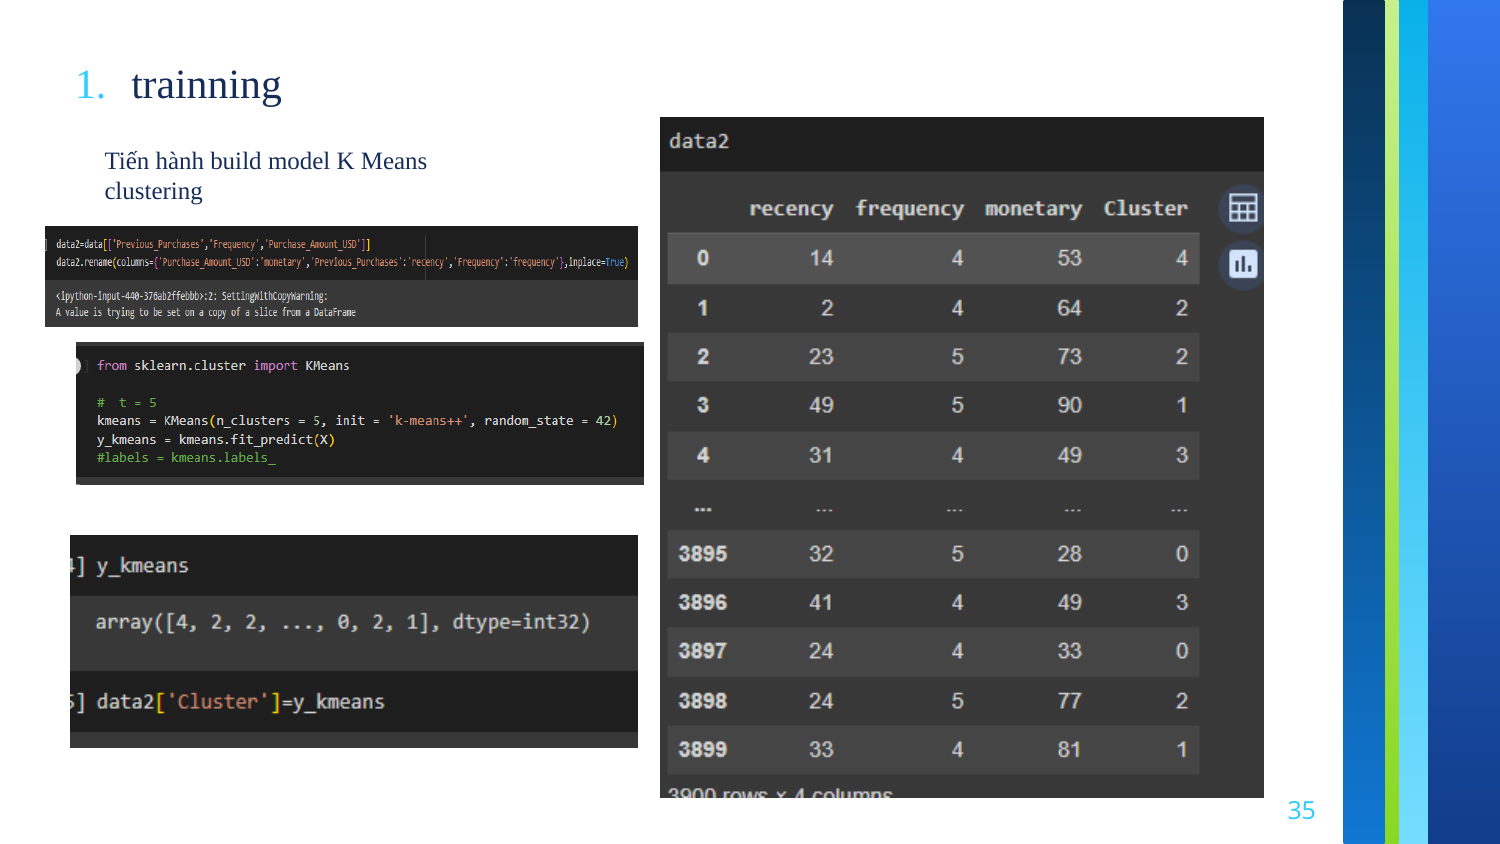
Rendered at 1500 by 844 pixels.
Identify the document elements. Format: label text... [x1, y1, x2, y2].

subtitle Tiến hành build model K Means clustering [70, 129, 509, 224]
picture [45, 226, 638, 327]
picture [70, 535, 638, 749]
picture [659, 117, 1264, 798]
subtitle trainning [59, 41, 1166, 118]
picture [76, 342, 644, 485]
slide_number 35 [1241, 779, 1332, 844]
